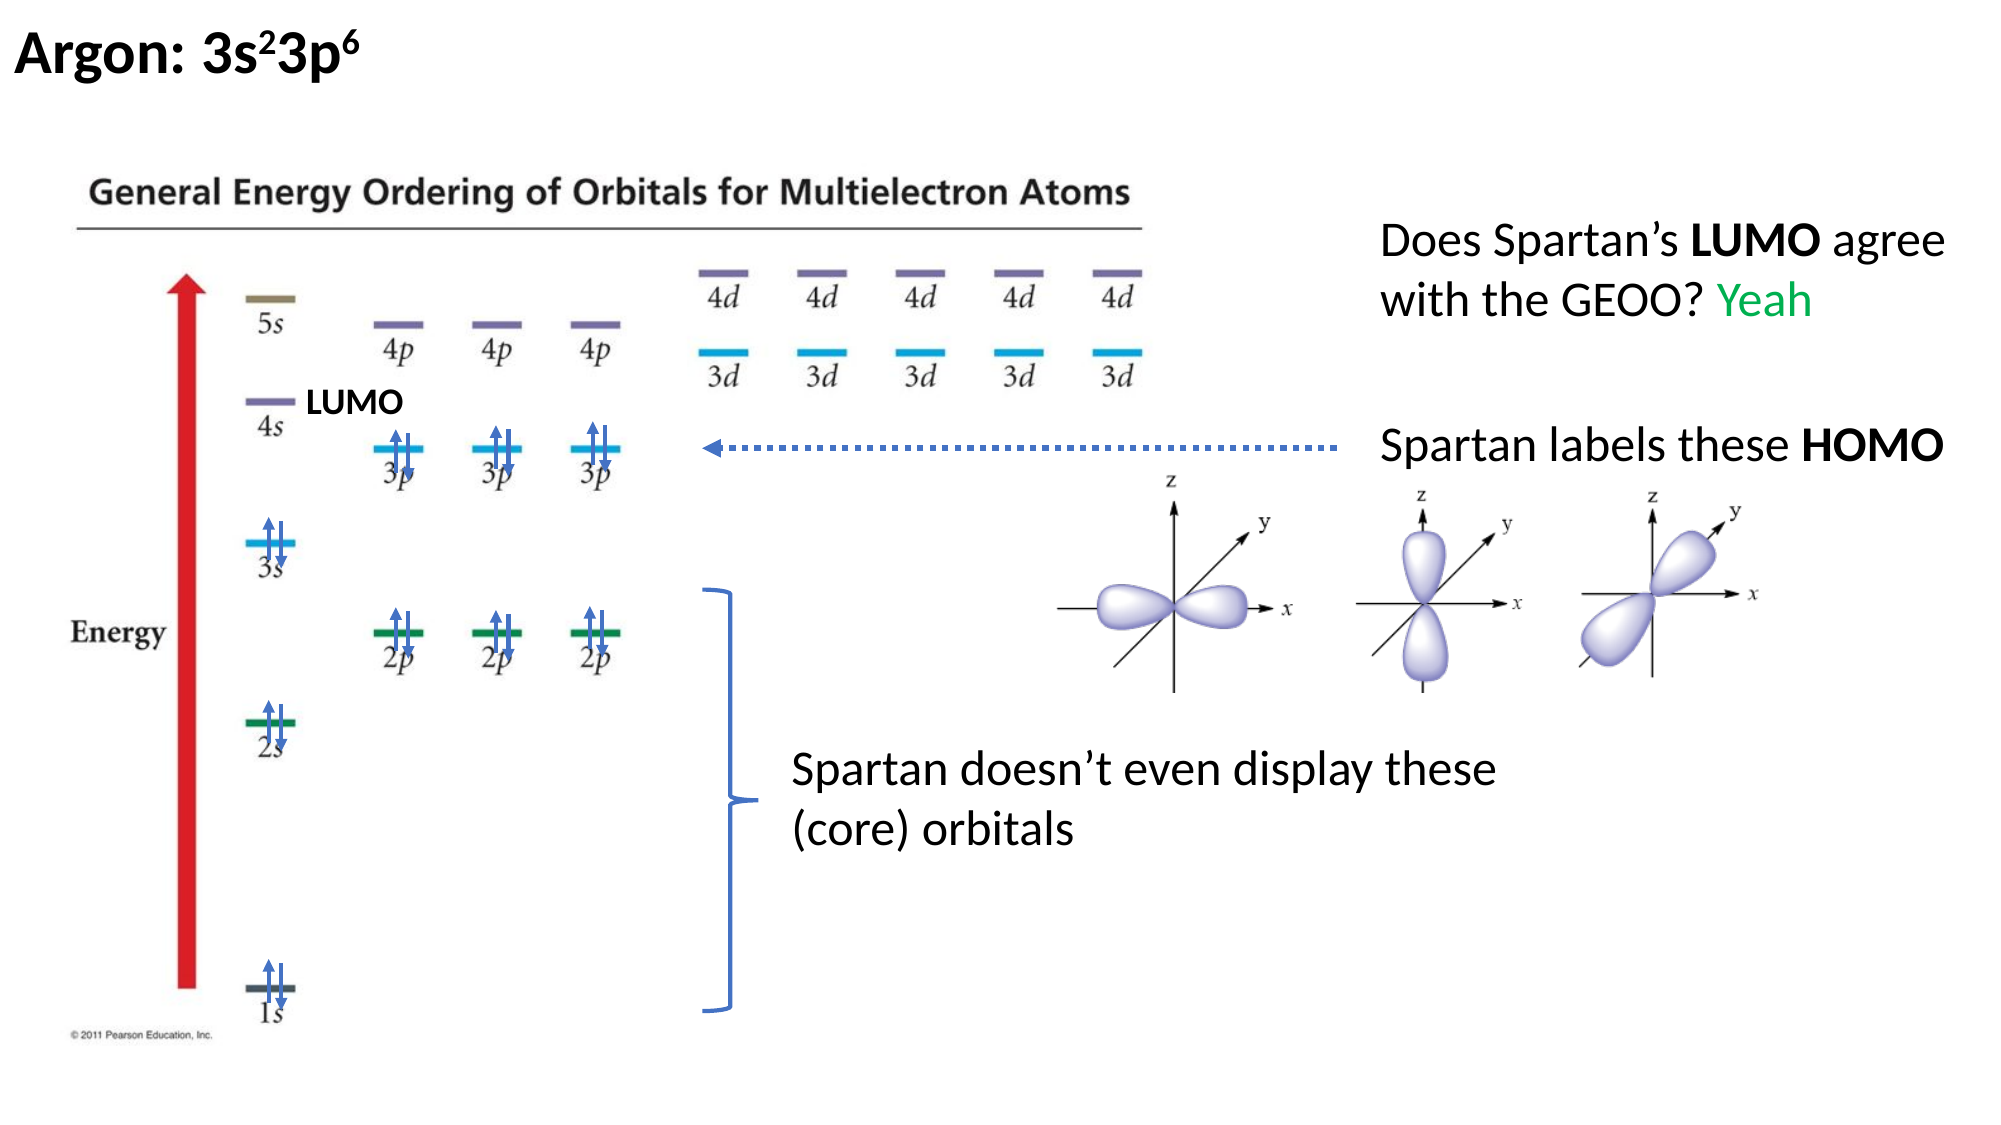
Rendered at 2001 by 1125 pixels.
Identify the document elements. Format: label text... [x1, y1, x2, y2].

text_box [495, 425, 509, 477]
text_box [495, 609, 509, 662]
picture [0, 154, 1786, 1066]
text_box Does Spartan’s LUMO agree with the GEOO? Yeah [1365, 199, 2000, 334]
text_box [592, 421, 606, 473]
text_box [395, 607, 409, 659]
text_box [395, 429, 409, 481]
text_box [702, 403, 2000, 480]
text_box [702, 589, 1544, 1012]
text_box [268, 699, 282, 752]
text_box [268, 516, 282, 569]
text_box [268, 958, 282, 1011]
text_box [589, 605, 603, 658]
